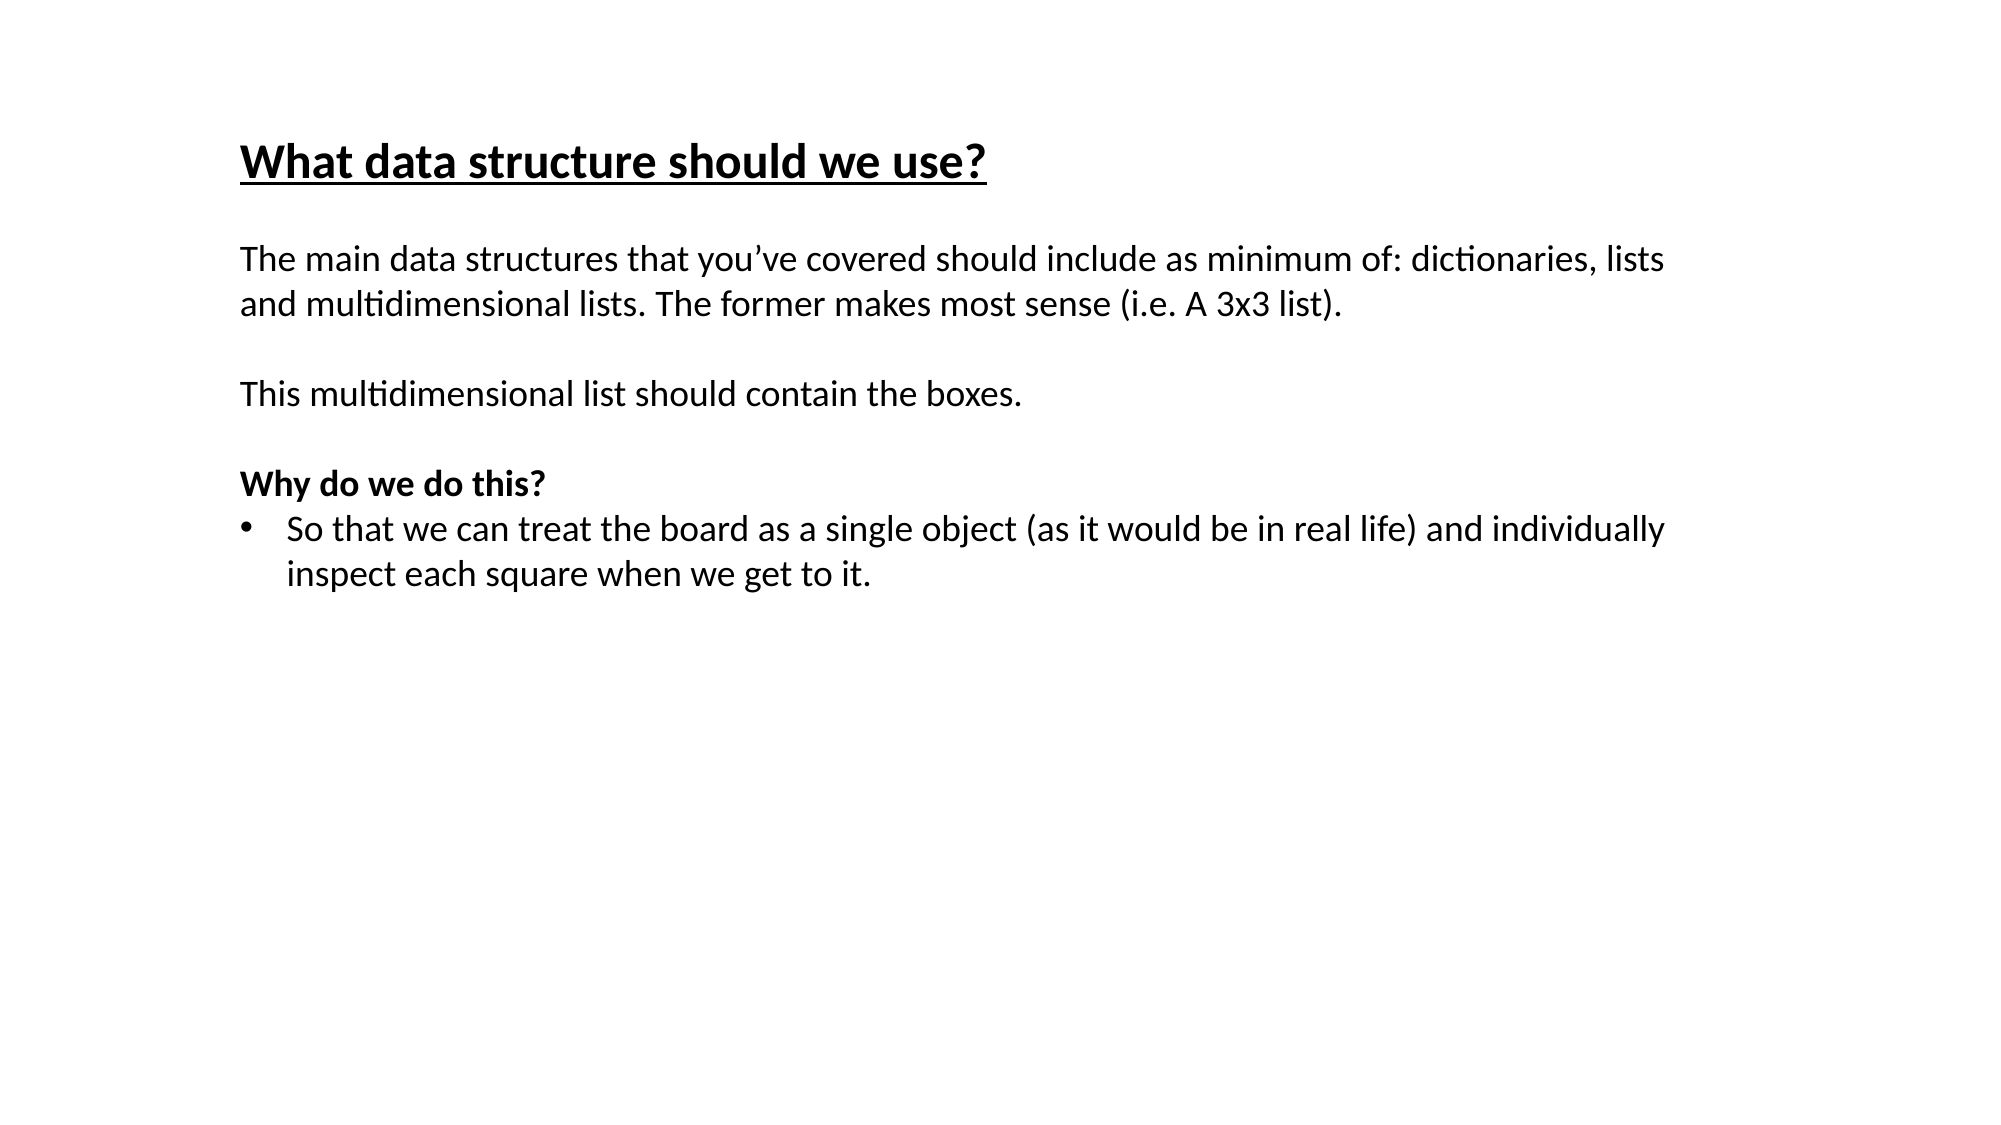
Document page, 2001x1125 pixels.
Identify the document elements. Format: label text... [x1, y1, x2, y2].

text_box What data structure should we use? The main data structures that you’ve covered should include as minimum of: dictionaries, lists and multidimensional lists. The former makes most sense (i.e. A 3x3 list). This multidimensional list should contain the boxes. Why do we do this? So that we can treat the board as a single object (as it would be in real life) and individually inspect each square when we get to it. [225, 121, 1697, 602]
